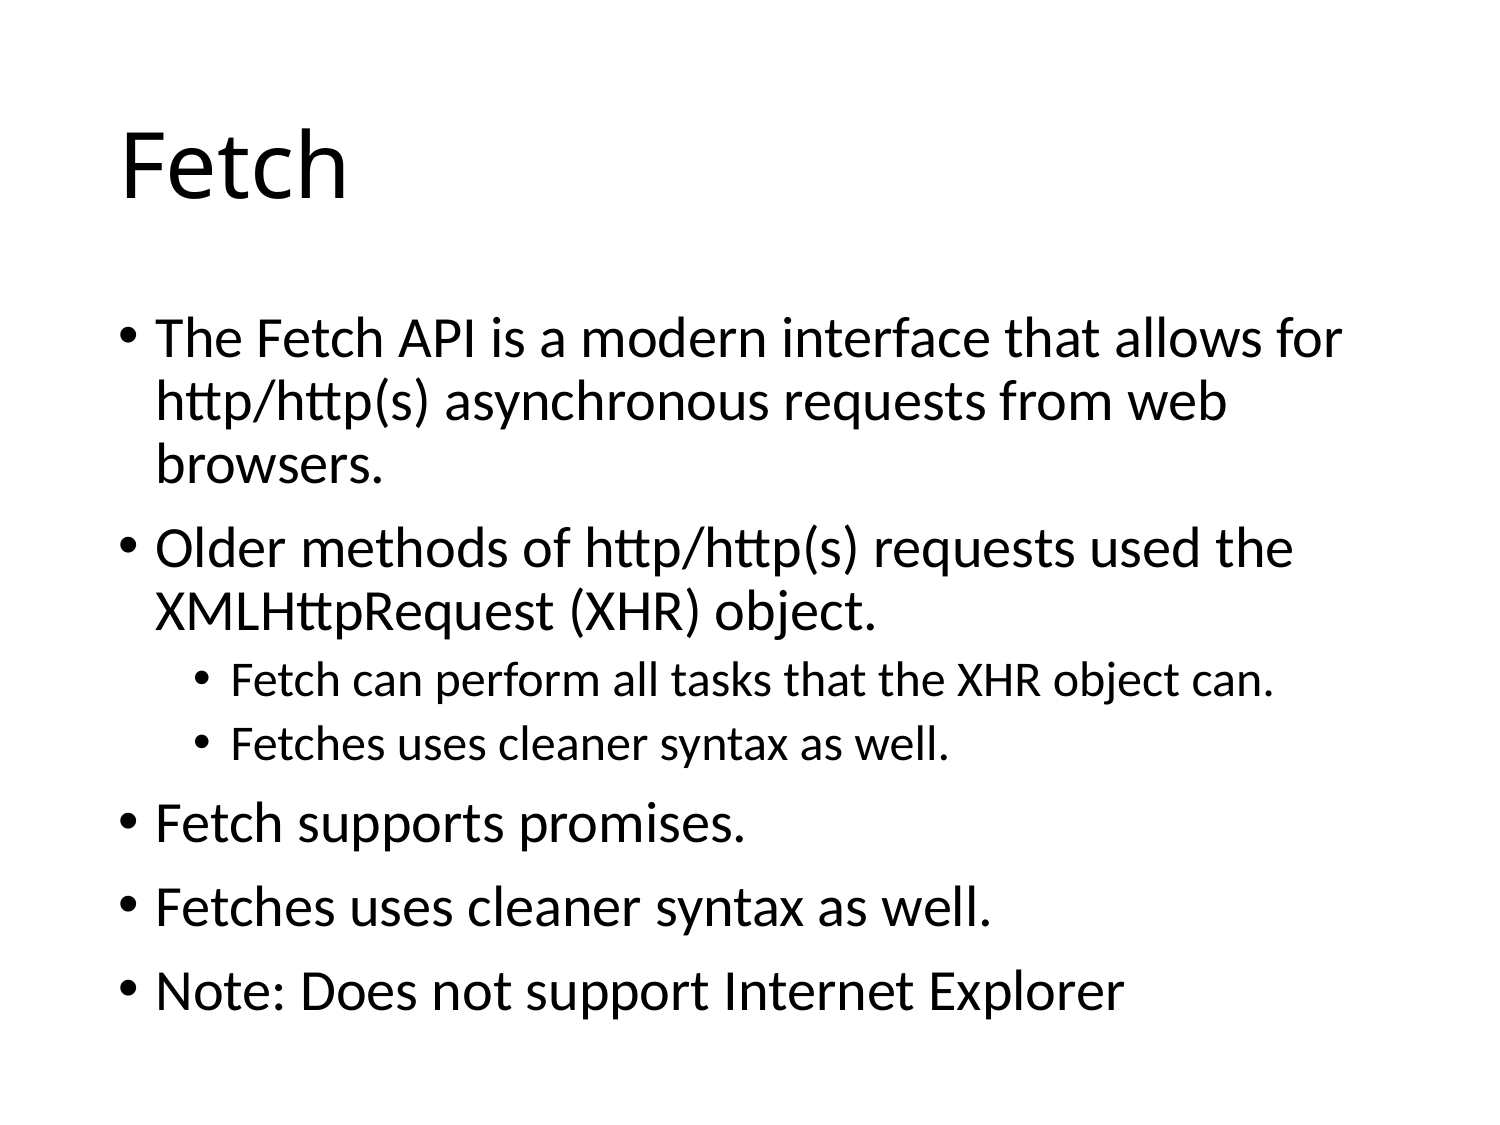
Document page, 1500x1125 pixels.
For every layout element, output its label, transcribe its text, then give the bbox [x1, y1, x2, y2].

list The Fetch API is a modern interface that allows for http/http(s) asynchronous requests from web browsers. Older methods of http/http(s) requests used the XMLHttpRequest (XHR) object. Fetch can perform all tasks that the XHR object can. Fetches uses cleaner syntax as well. Fetch supports promises. Fetches uses cleaner syntax as well. Note: Does not support Internet Explorer [103, 299, 1397, 1014]
title Fetch [103, 59, 1397, 278]
